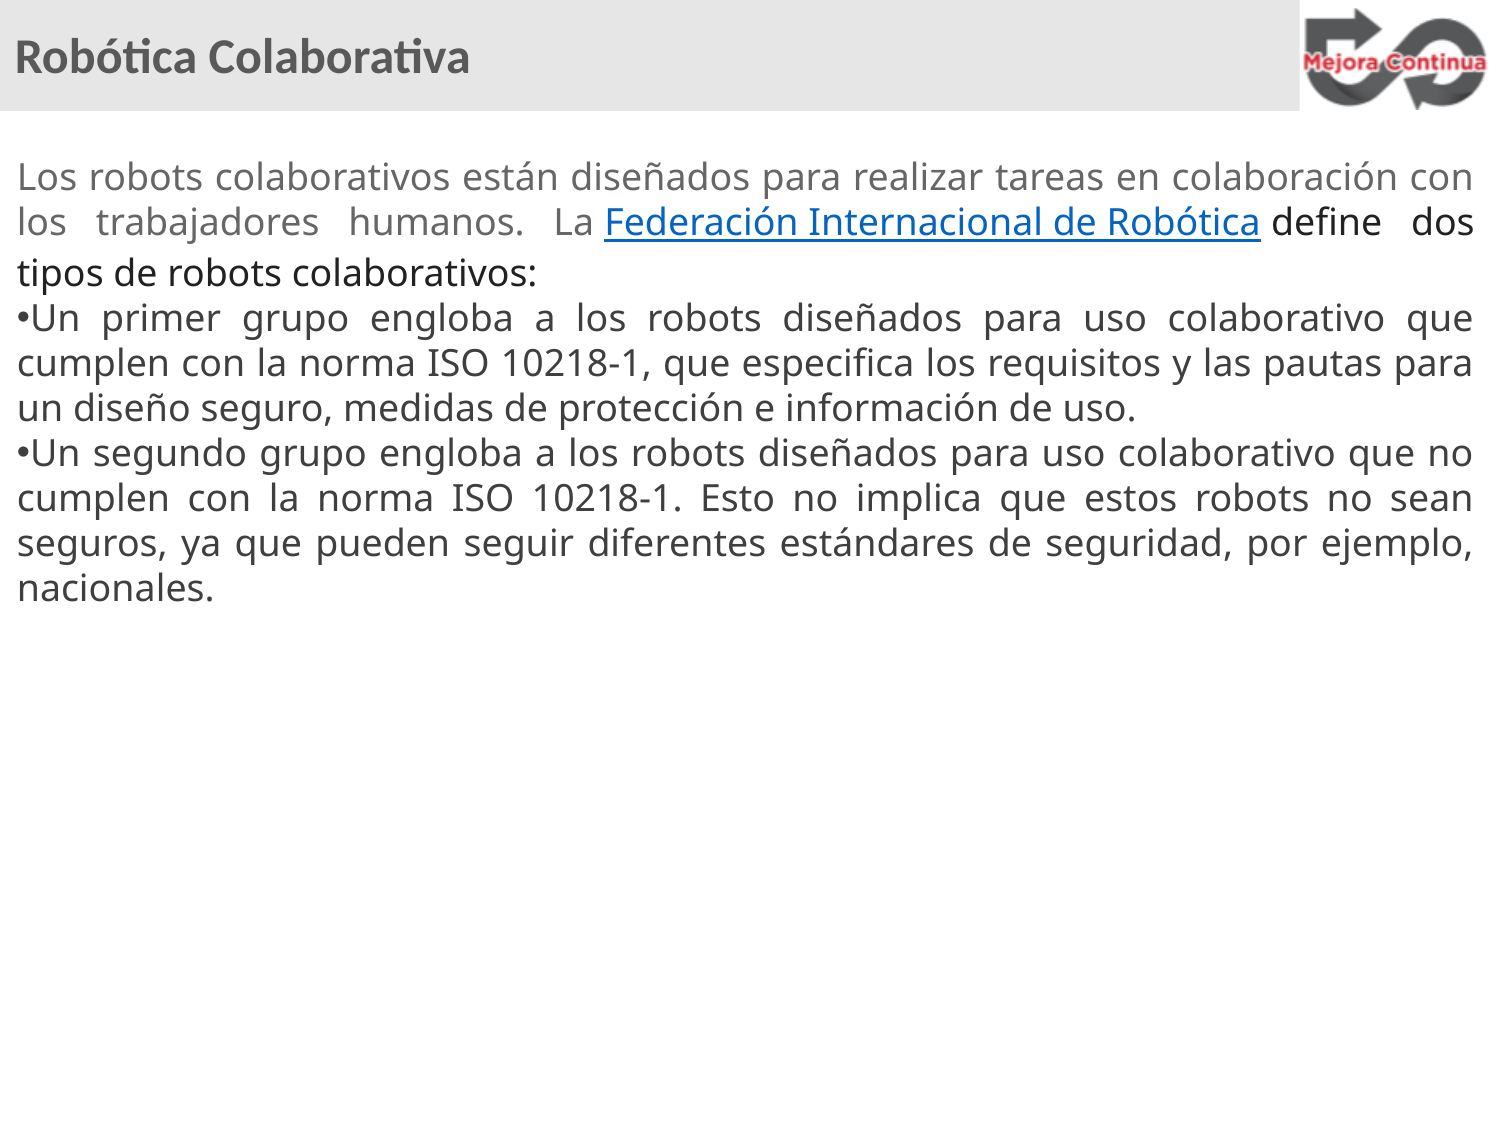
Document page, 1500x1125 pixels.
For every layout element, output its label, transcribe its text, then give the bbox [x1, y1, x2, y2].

picture [1303, 8, 1488, 110]
text_box Robótica Colaborativa [0, 0, 1301, 112]
text_box Los robots colaborativos están diseñados para realizar tareas en colaboración con los trabajadores humanos. La Federación Internacional de Robótica define dos tipos de robots colaborativos: Un primer grupo engloba a los robots diseñados para uso colaborativo que cumplen con la norma ISO 10218-1, que especifica los requisitos y las pautas para un diseño seguro, medidas de protección e información de uso. Un segundo grupo engloba a los robots diseñados para uso colaborativo que no cumplen con la norma ISO 10218-1. Esto no implica que estos robots no sean seguros, ya que pueden seguir diferentes estándares de seguridad, por ejemplo, nacionales. [2, 145, 1490, 617]
